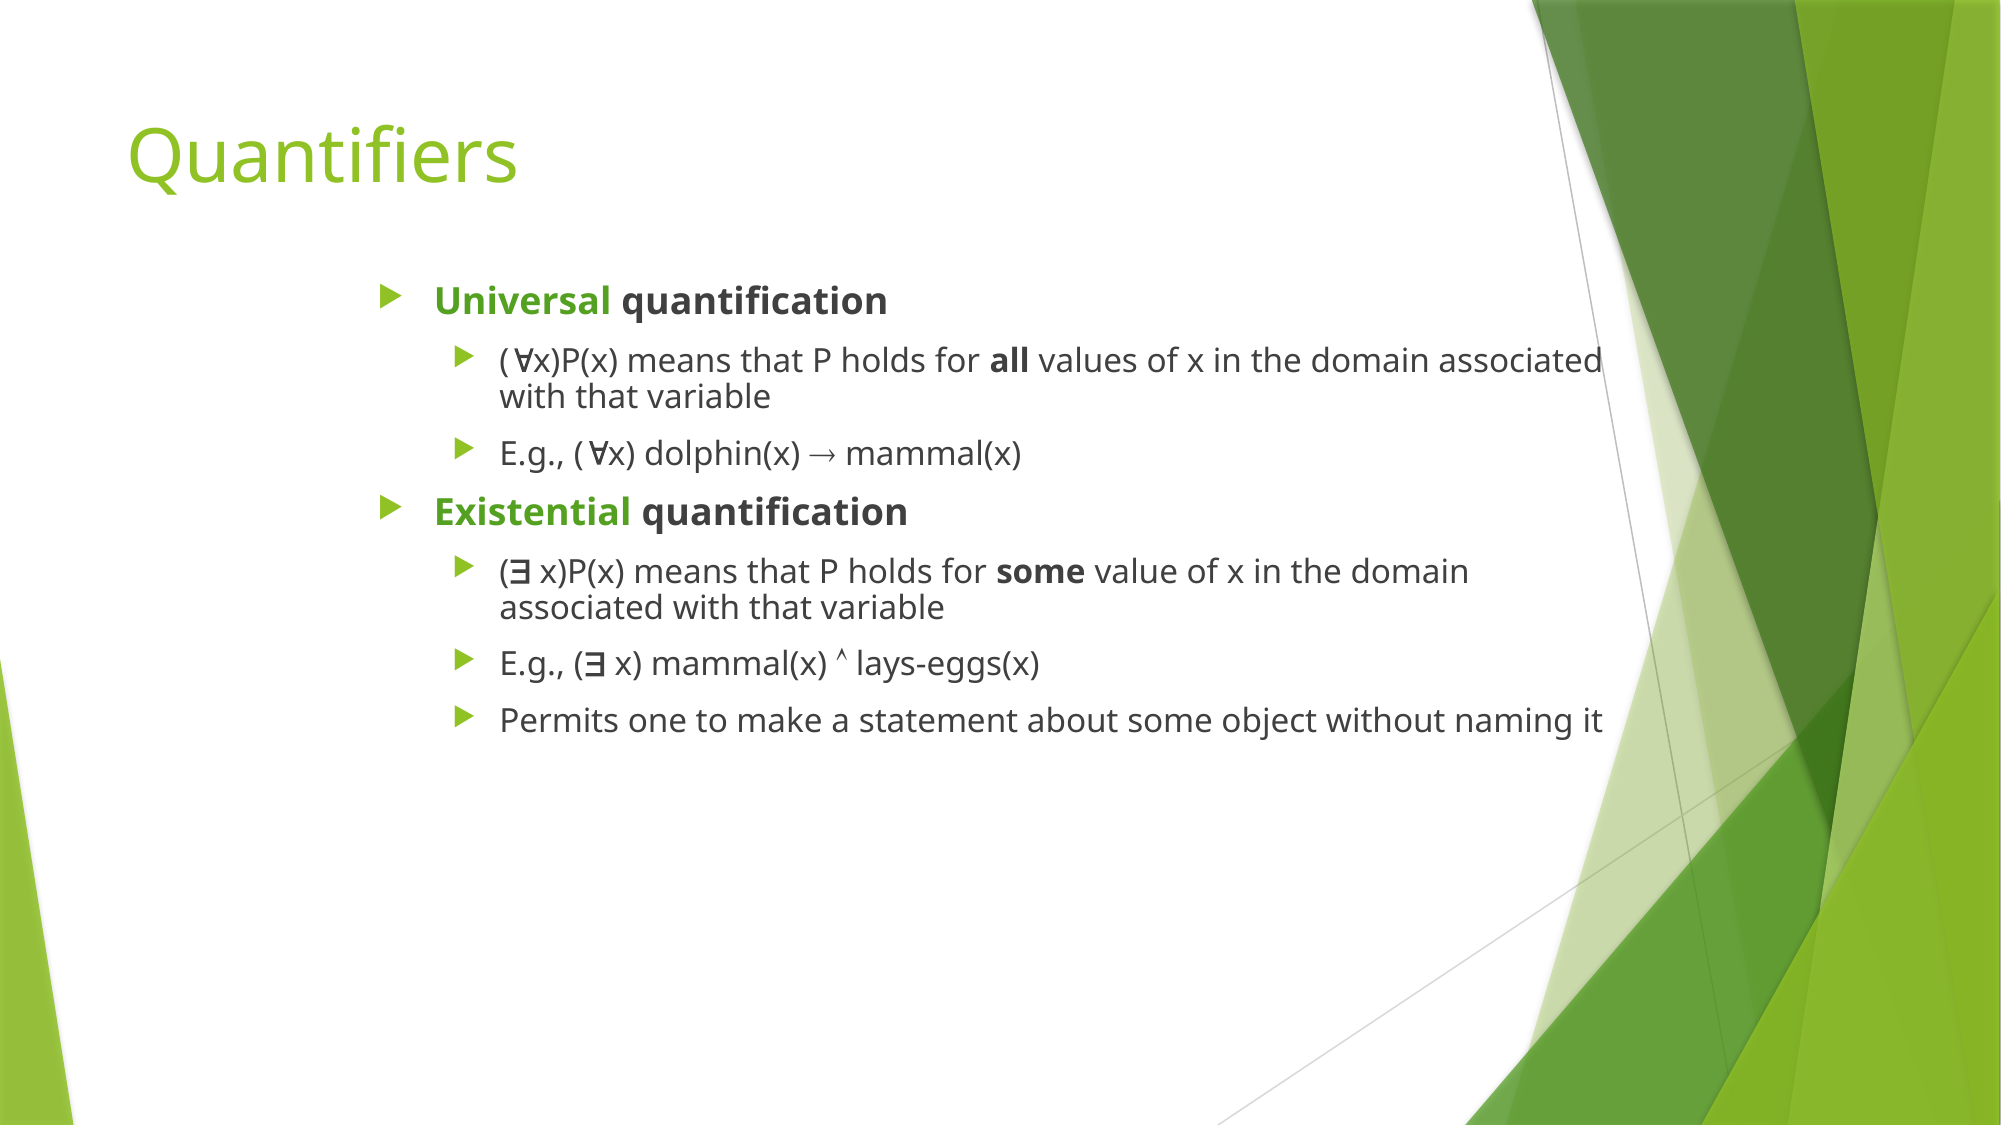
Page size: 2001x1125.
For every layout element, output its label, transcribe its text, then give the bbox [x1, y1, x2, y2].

title Quantifiers [111, 99, 1522, 317]
list Universal quantification (x)P(x) means that P holds for all values of x in the domain associated with that variable E.g., (x) dolphin(x)  mammal(x) Existential quantification ( x)P(x) means that P holds for some value of x in the domain associated with that variable E.g., ( x) mammal(x)  lays-eggs(x) Permits one to make a statement about some object without naming it [362, 275, 1638, 950]
